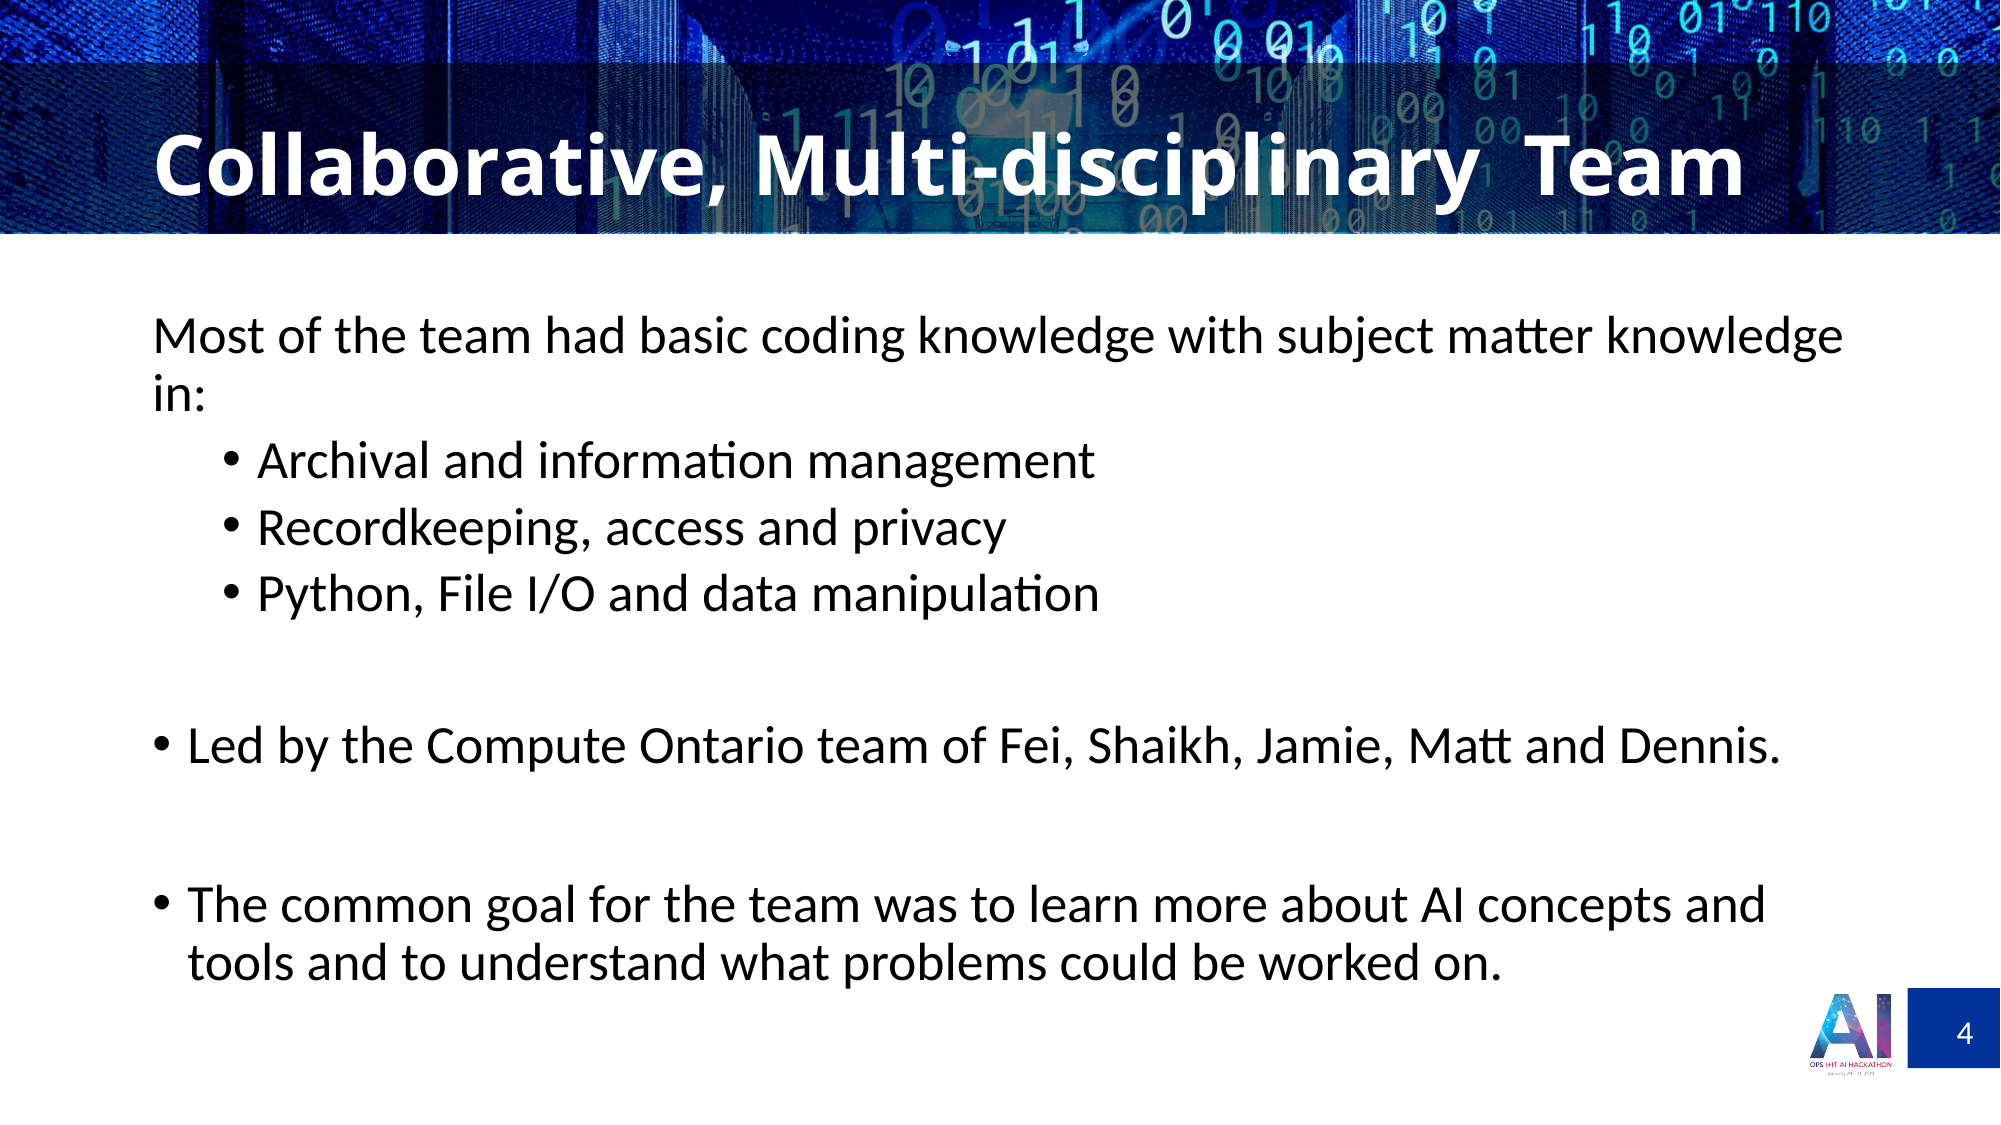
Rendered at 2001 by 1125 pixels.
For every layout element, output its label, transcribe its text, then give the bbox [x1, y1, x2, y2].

title Collaborative, Multi-disciplinary Team [137, 59, 1863, 278]
list Most of the team had basic coding knowledge with subject matter knowledge in: Archival and information management Recordkeeping, access and privacy Python, File I/O and data manipulation Led by the Compute Ontario team of Fei, Shaikh, Jamie, Matt and Dennis. The common goal for the team was to learn more about AI concepts and tools and to understand what problems could be worked on. [137, 299, 1863, 1014]
slide_number 4 [1906, 1005, 1989, 1058]
picture [1802, 986, 1902, 1085]
picture [0, 0, 2000, 234]
